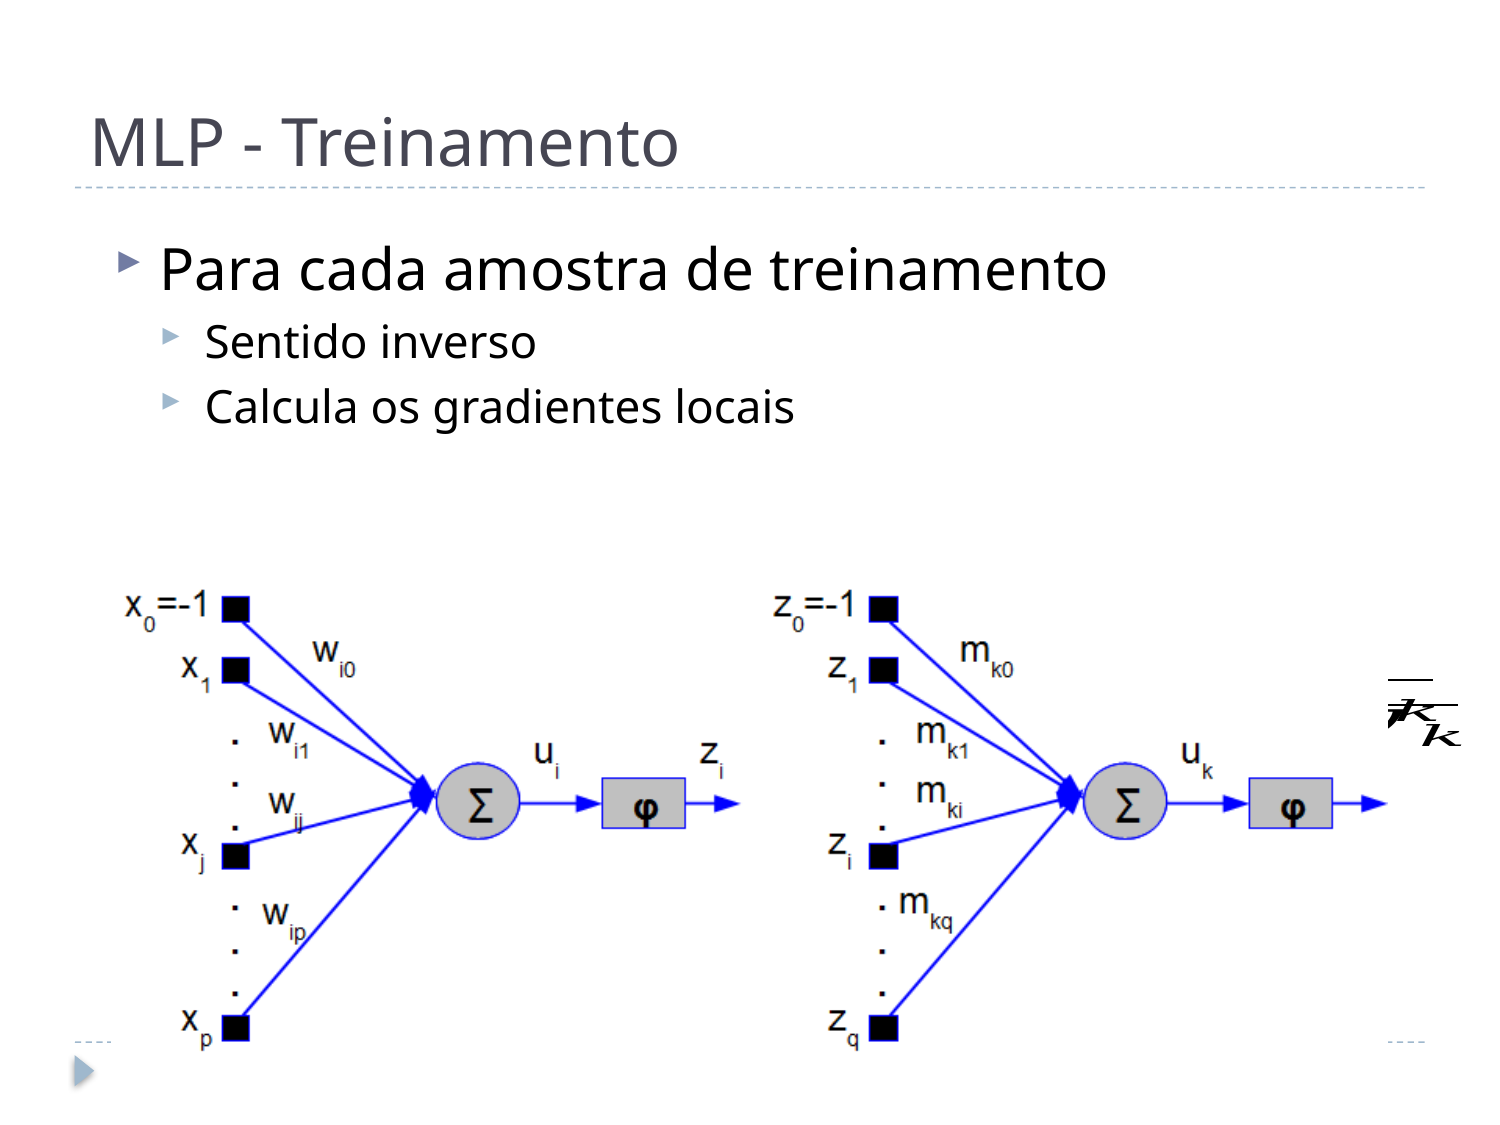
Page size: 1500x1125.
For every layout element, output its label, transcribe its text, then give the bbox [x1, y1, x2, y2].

title MLP - Treinamento [75, 24, 1425, 188]
picture [111, 575, 1389, 1059]
list [75, 200, 1425, 1010]
